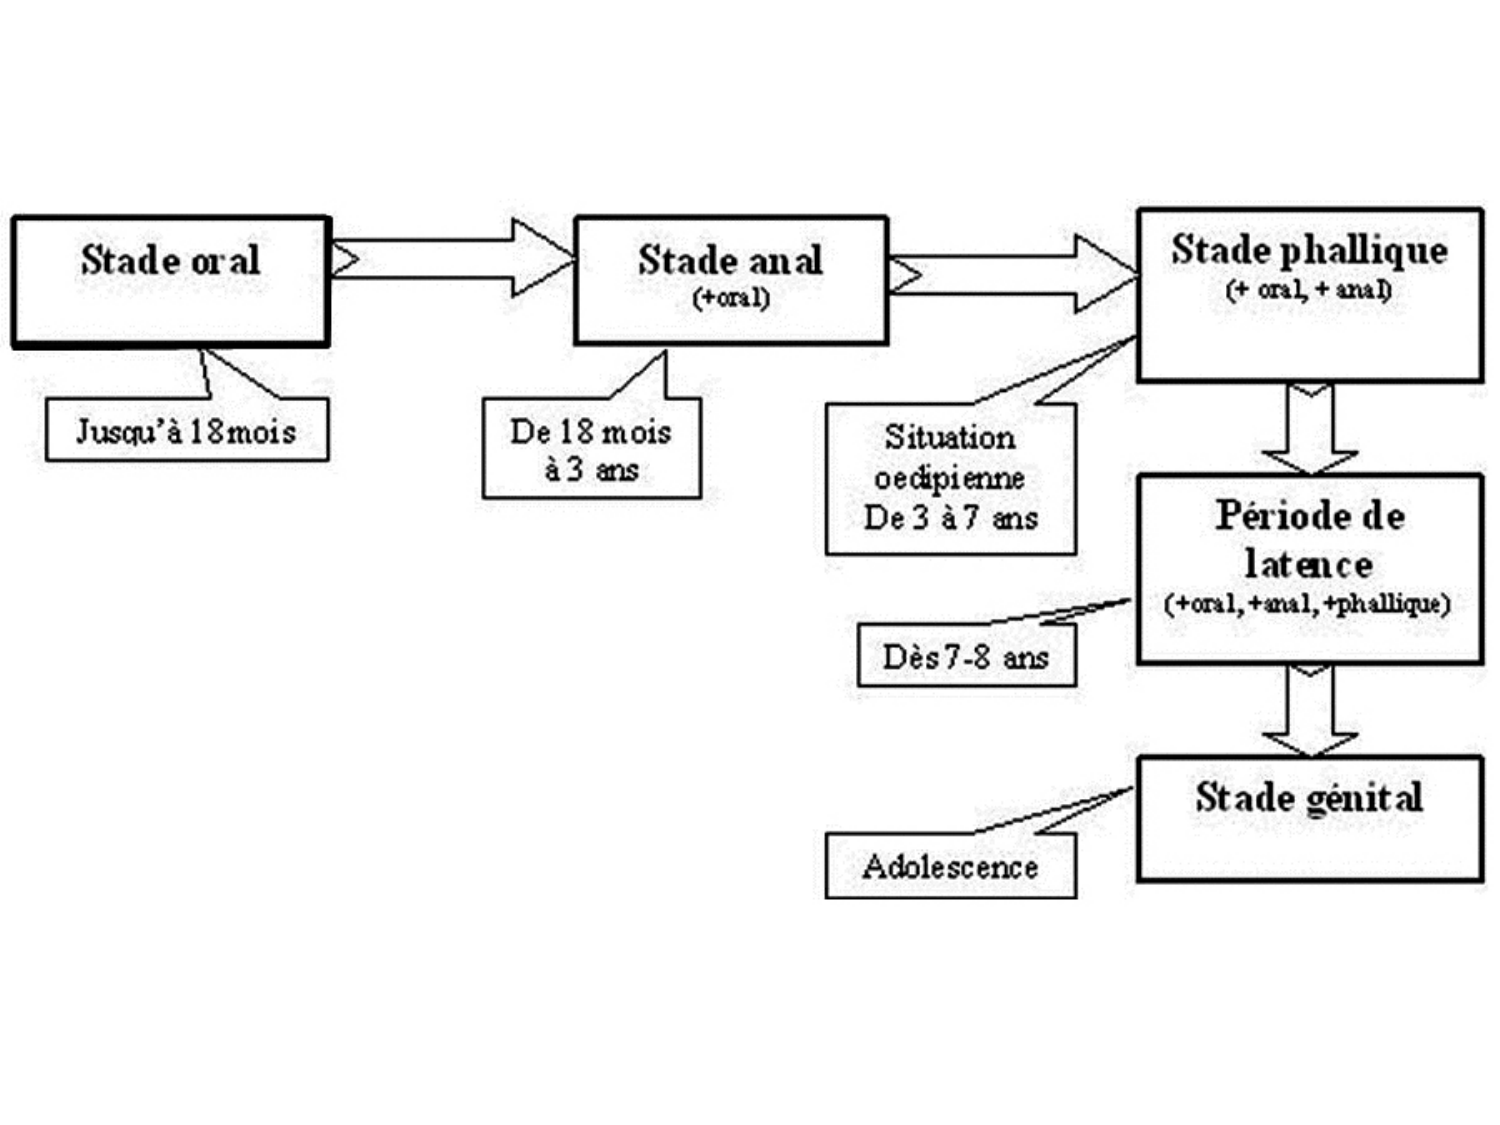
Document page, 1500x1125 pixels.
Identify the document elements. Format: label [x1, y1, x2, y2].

list [0, 0, 1500, 1125]
